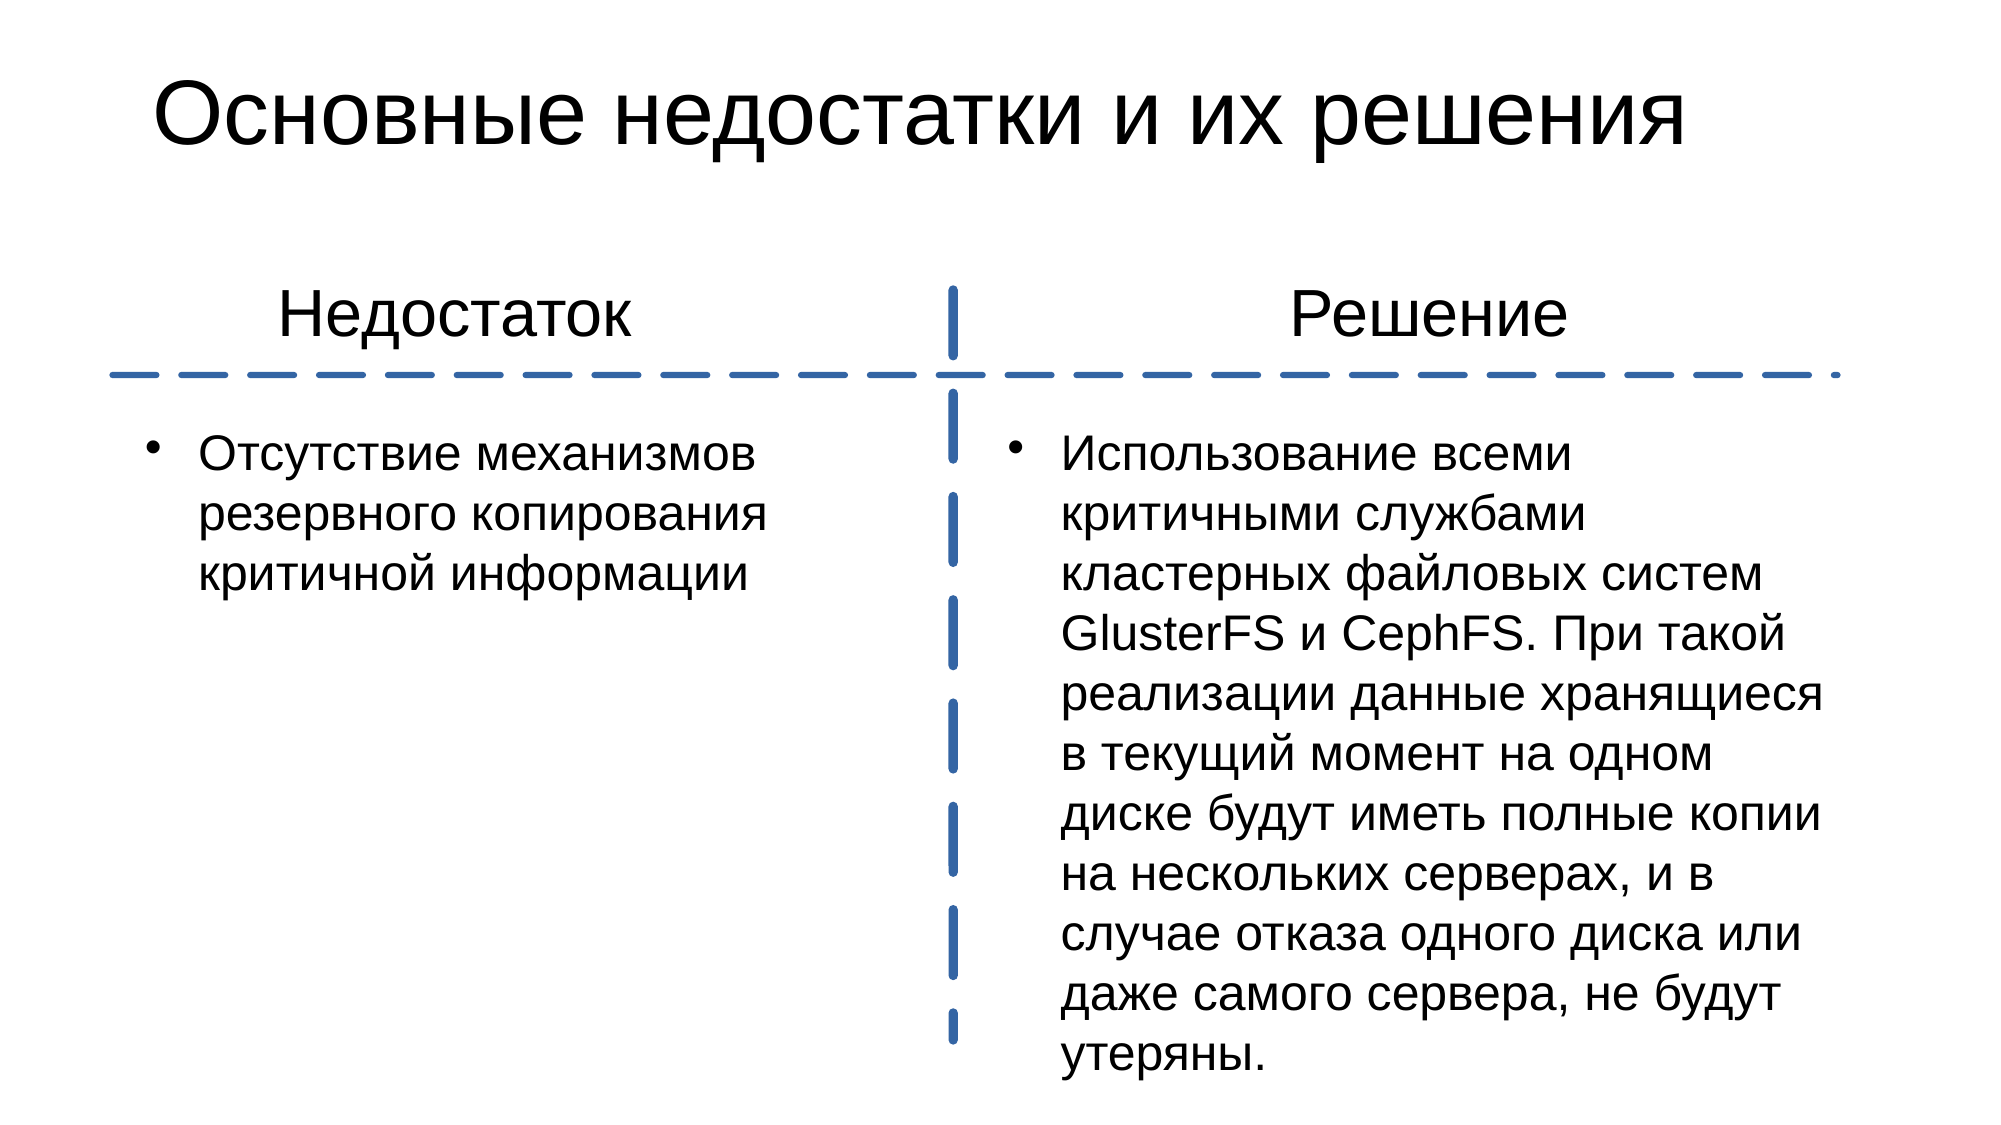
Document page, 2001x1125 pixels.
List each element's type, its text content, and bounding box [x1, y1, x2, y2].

text_box Использование всеми критичными службами кластерных файловых систем GlusterFS и CephFS. При такой реализации данные хранящиеся в текущий момент на одном диске будут иметь полные копии на нескольких серверах, и в случае отказа одного диска или даже самого сервера, не будут утеряны. [974, 412, 1875, 1041]
text_box Отсутствие механизмов резервного копирования критичной информации [112, 412, 825, 595]
title Основные недостатки и их решения [137, 0, 1863, 217]
text_box Решение [1274, 262, 1650, 375]
text_box Недостаток [262, 262, 675, 375]
